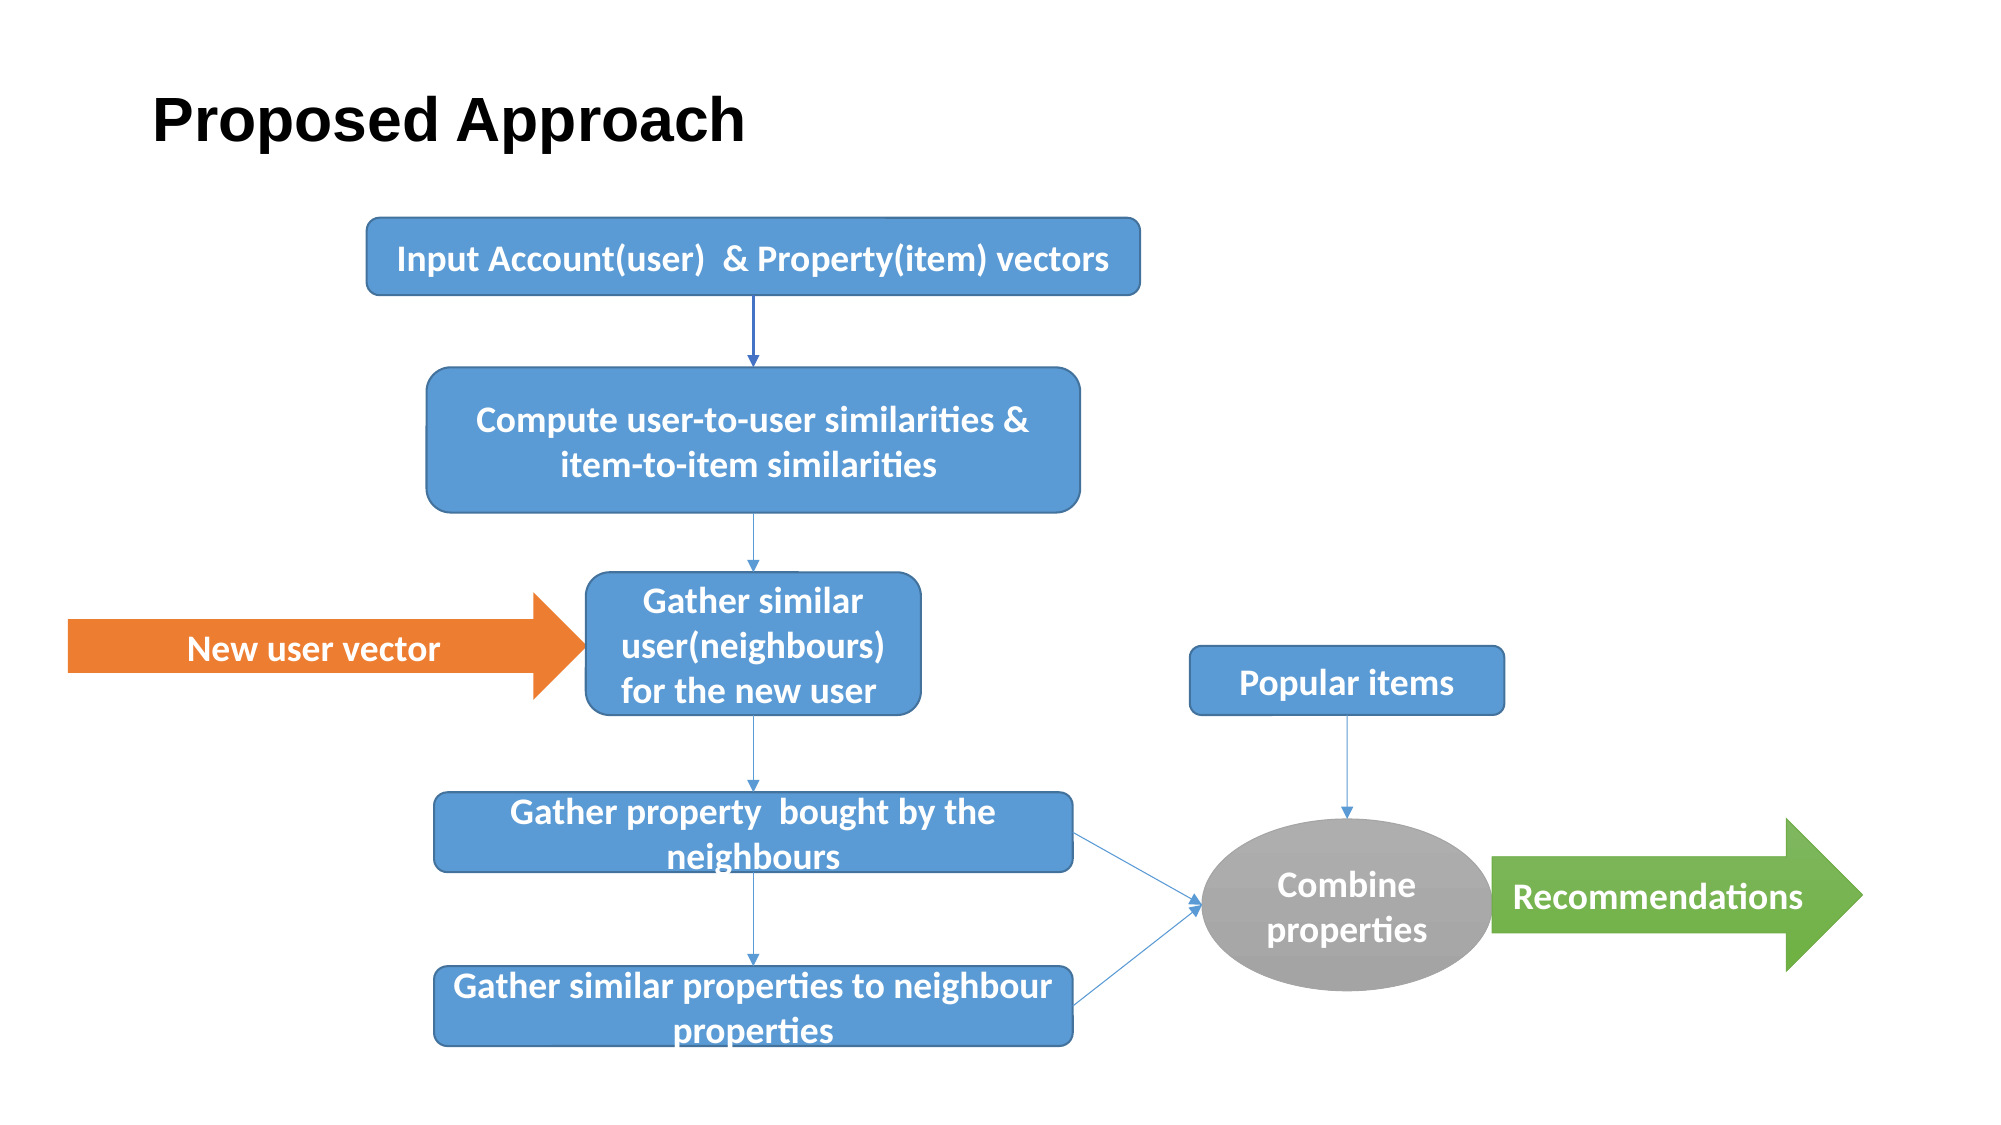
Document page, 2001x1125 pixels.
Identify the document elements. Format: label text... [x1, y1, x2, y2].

text_box Combine properties [1202, 818, 1491, 992]
text_box New user vector [67, 592, 584, 700]
text_box Input Account(user) & Property(item) vectors [365, 216, 1142, 297]
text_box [1072, 832, 1202, 904]
text_box Gather similar properties to neighbour properties [433, 965, 1074, 1048]
text_box Popular items [1188, 644, 1506, 717]
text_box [1072, 904, 1202, 1007]
title Proposed Approach [137, 74, 1863, 167]
text_box Recommendations [1491, 817, 1864, 973]
text_box Gather similar user(neighbours) for the new user [584, 571, 922, 717]
text_box Gather property bought by the neighbours [433, 791, 1074, 874]
text_box Compute user-to-user similarities & item-to-item similarities [425, 366, 1082, 514]
